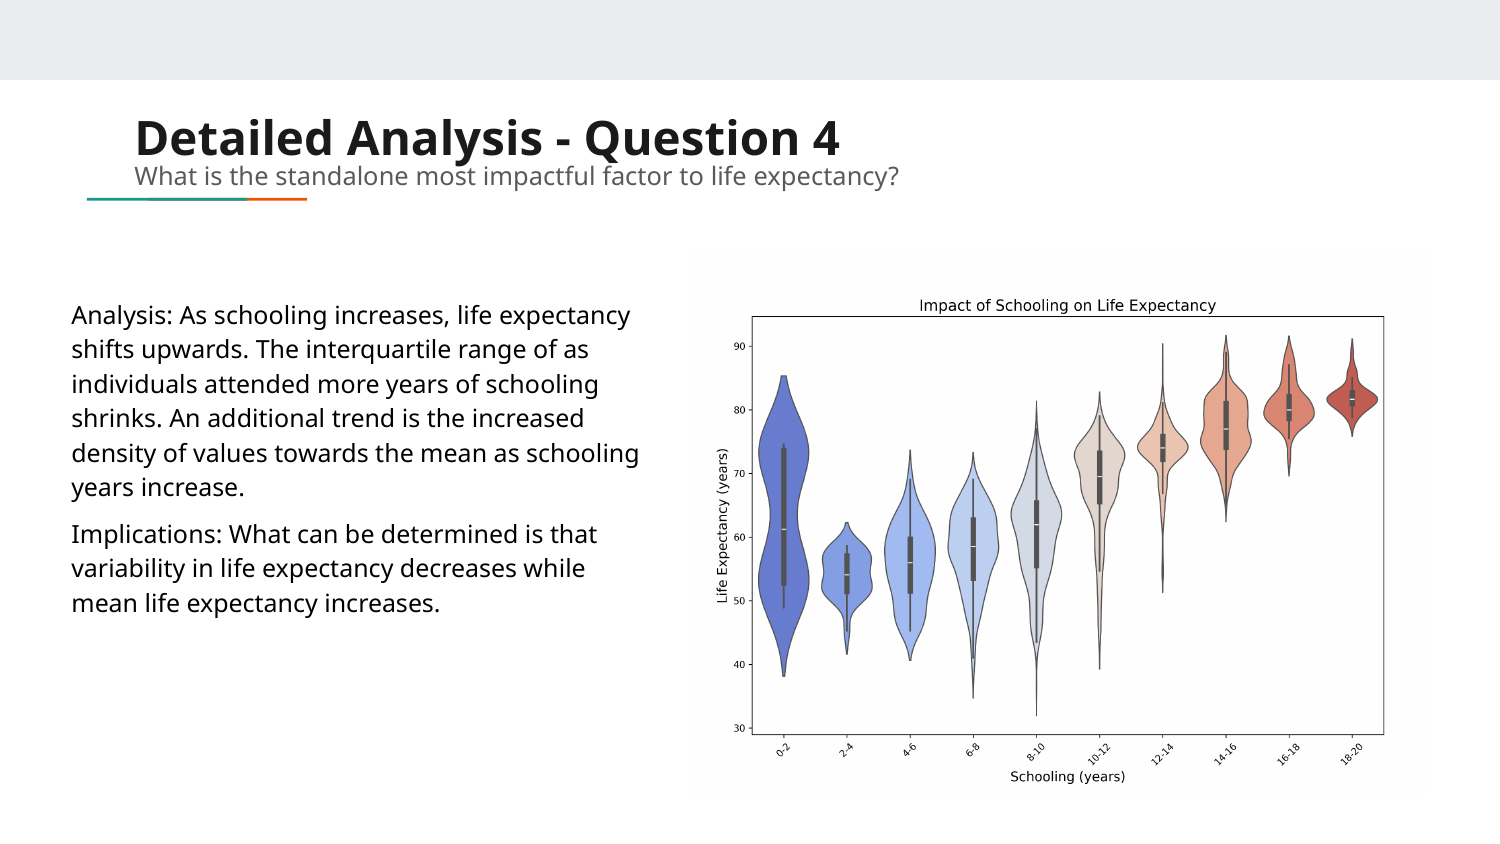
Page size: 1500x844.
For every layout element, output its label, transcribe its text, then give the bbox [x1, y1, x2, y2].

title Detailed Analysis - Question 4 [119, 92, 1381, 147]
text_box Analysis: As schooling increases, life expectancy shifts upwards. The interquartile range of as individuals attended more years of schooling shrinks. An additional trend is the increased density of values towards the mean as schooling years increase. Implications: What can be determined is that variability in life expectancy decreases while mean life expectancy increases. [56, 279, 675, 729]
list What is the standalone most impactful factor to life expectancy? [119, 147, 1416, 252]
picture [687, 250, 1428, 794]
